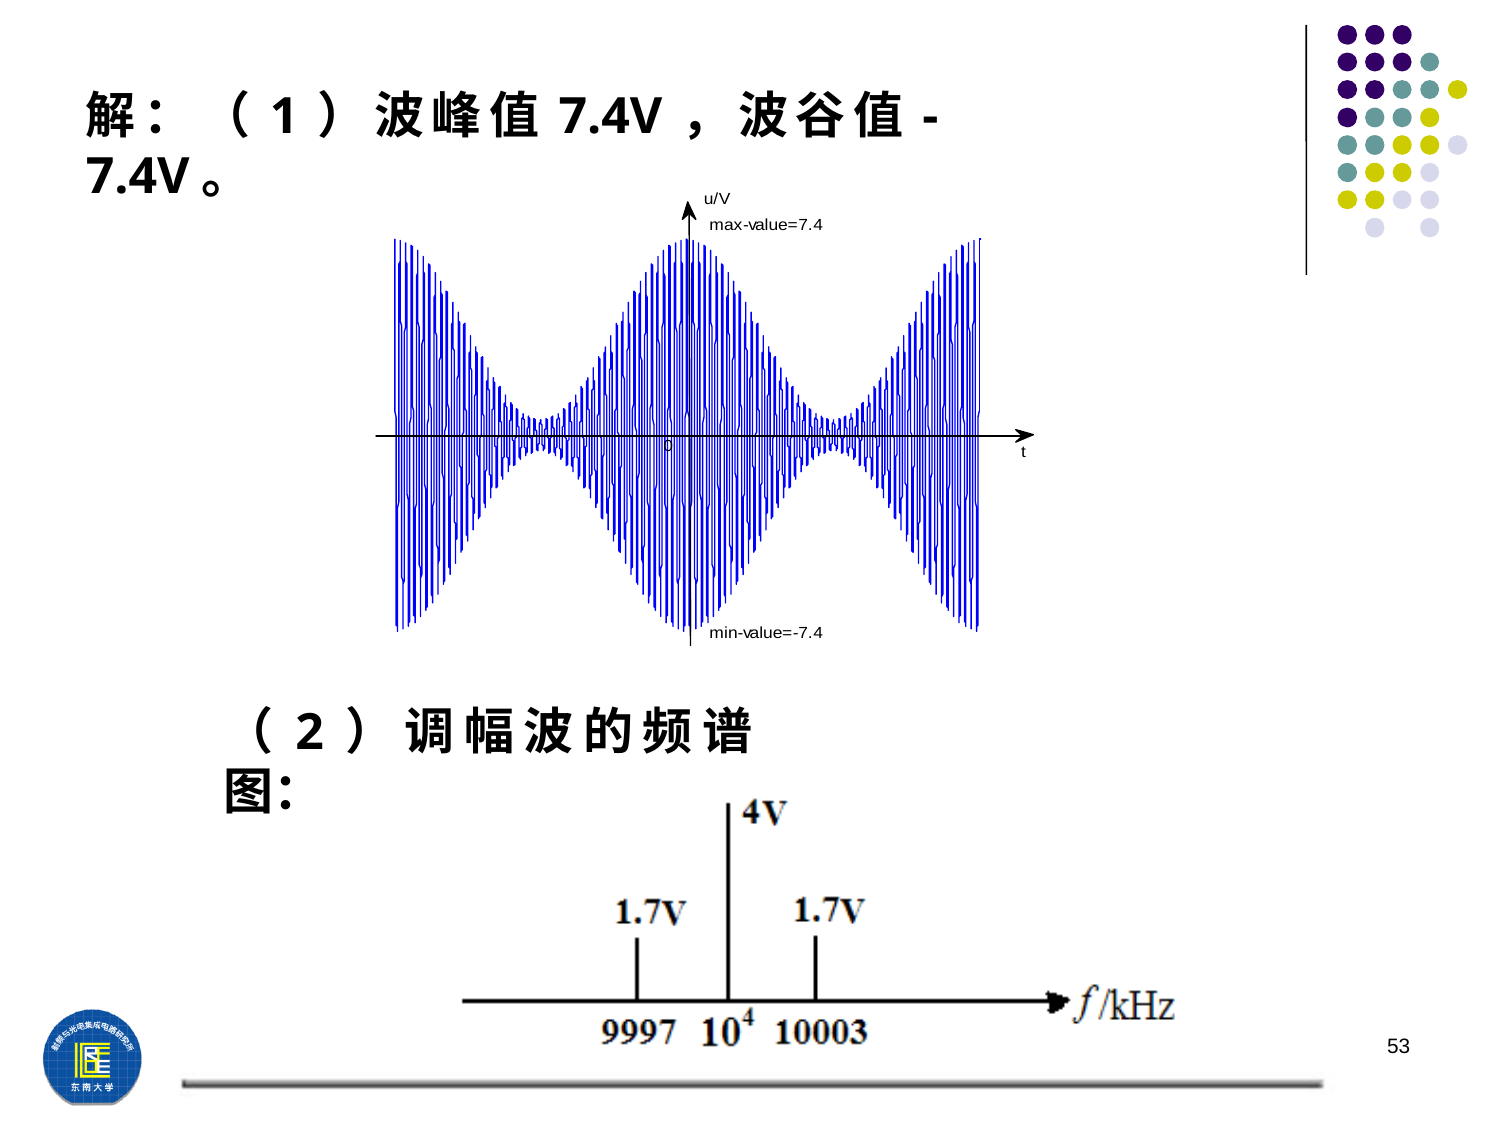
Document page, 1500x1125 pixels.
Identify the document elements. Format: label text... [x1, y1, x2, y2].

picture [343, 184, 1041, 646]
text_box 解：（1）波峰值7.4V，波谷值-7.4V。 [71, 75, 953, 151]
slide_number 53 [1074, 1024, 1426, 1101]
text_box （2）调幅波的频谱图： [209, 692, 768, 768]
picture [34, 999, 148, 1113]
picture [171, 774, 1353, 1111]
